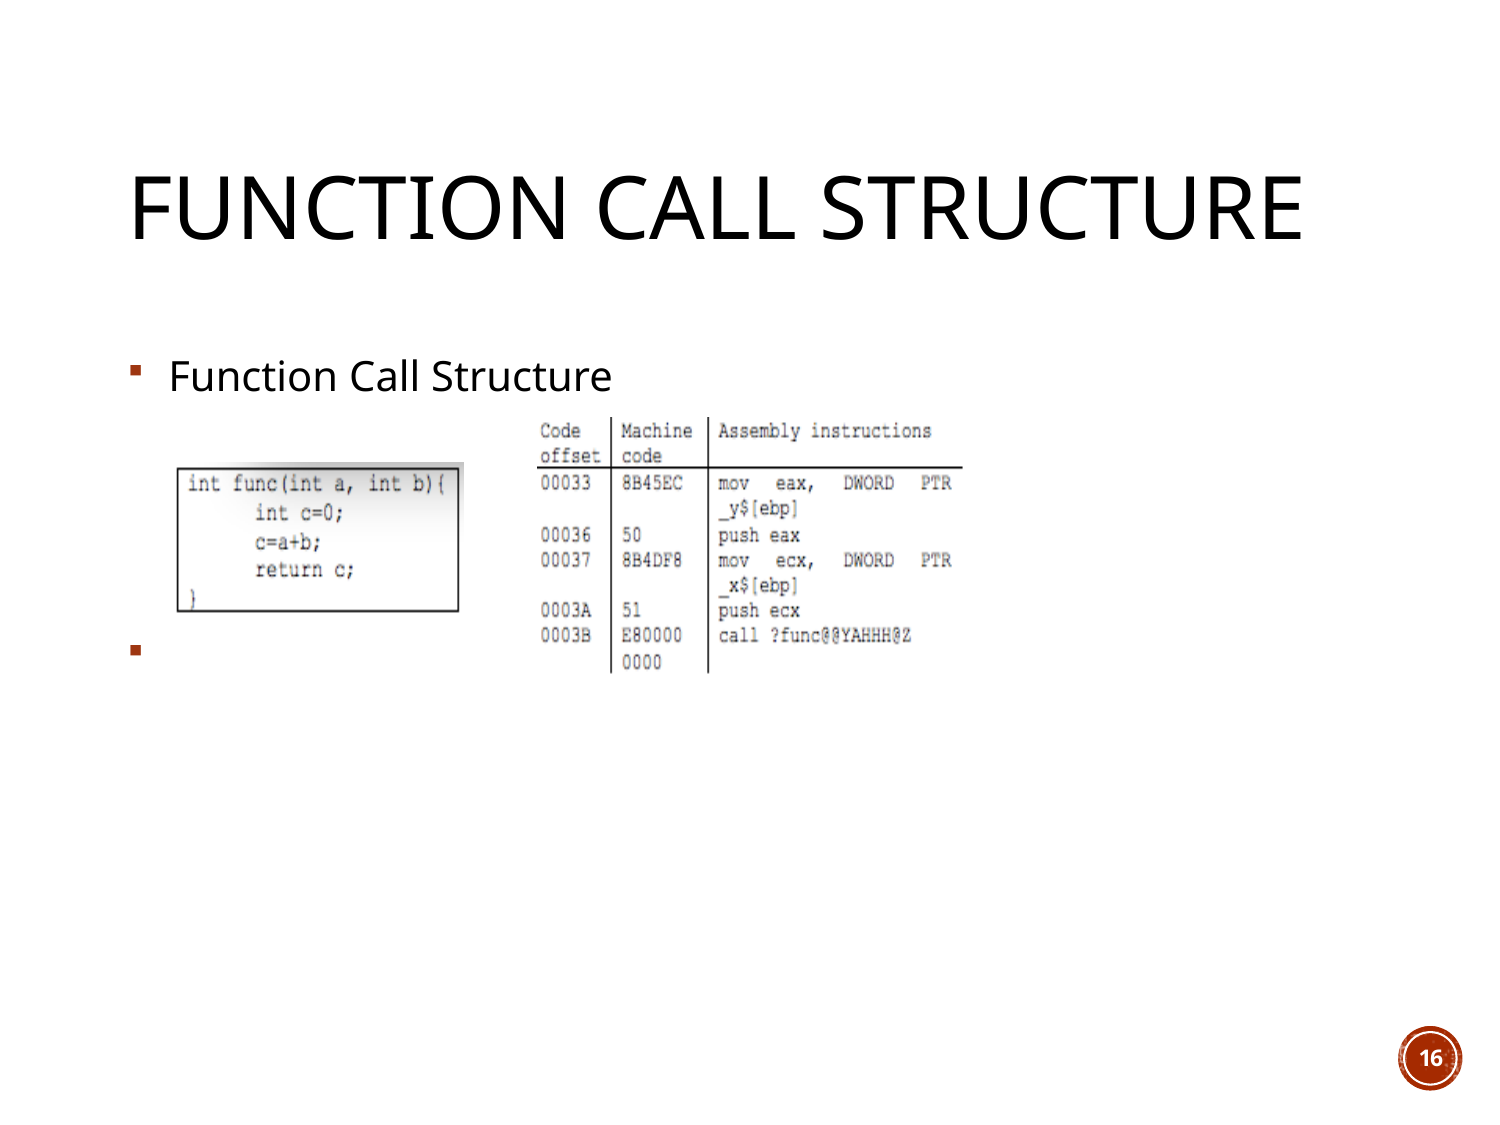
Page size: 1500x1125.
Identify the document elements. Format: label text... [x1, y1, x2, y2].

slide_number 16 [1391, 1028, 1471, 1089]
picture [537, 417, 966, 680]
list Function Call Structure [112, 348, 1388, 1013]
title Function Call Structure [112, 79, 1388, 344]
picture [174, 462, 464, 619]
